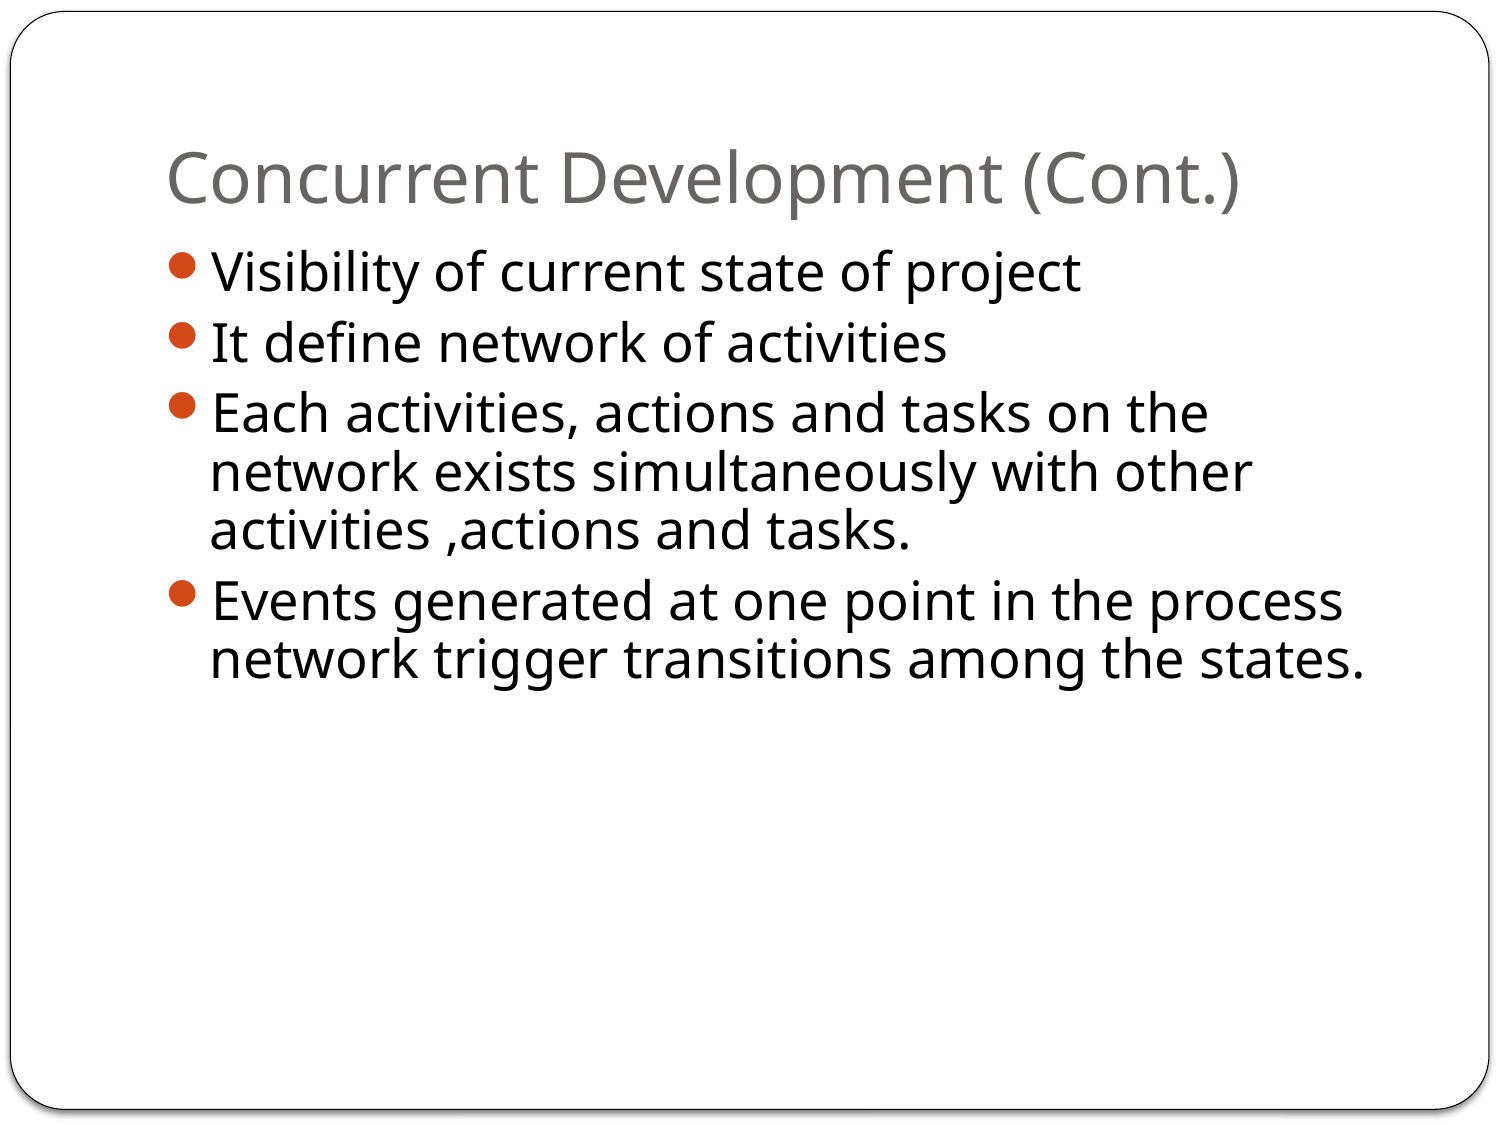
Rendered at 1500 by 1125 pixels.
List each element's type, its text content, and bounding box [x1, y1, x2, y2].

list Visibility of current state of project It define network of activities Each activities, actions and tasks on the network exists simultaneously with other activities ,actions and tasks. Events generated at one point in the process network trigger transitions among the states. [149, 237, 1426, 988]
title Concurrent Development (Cont.) [149, 44, 1426, 233]
